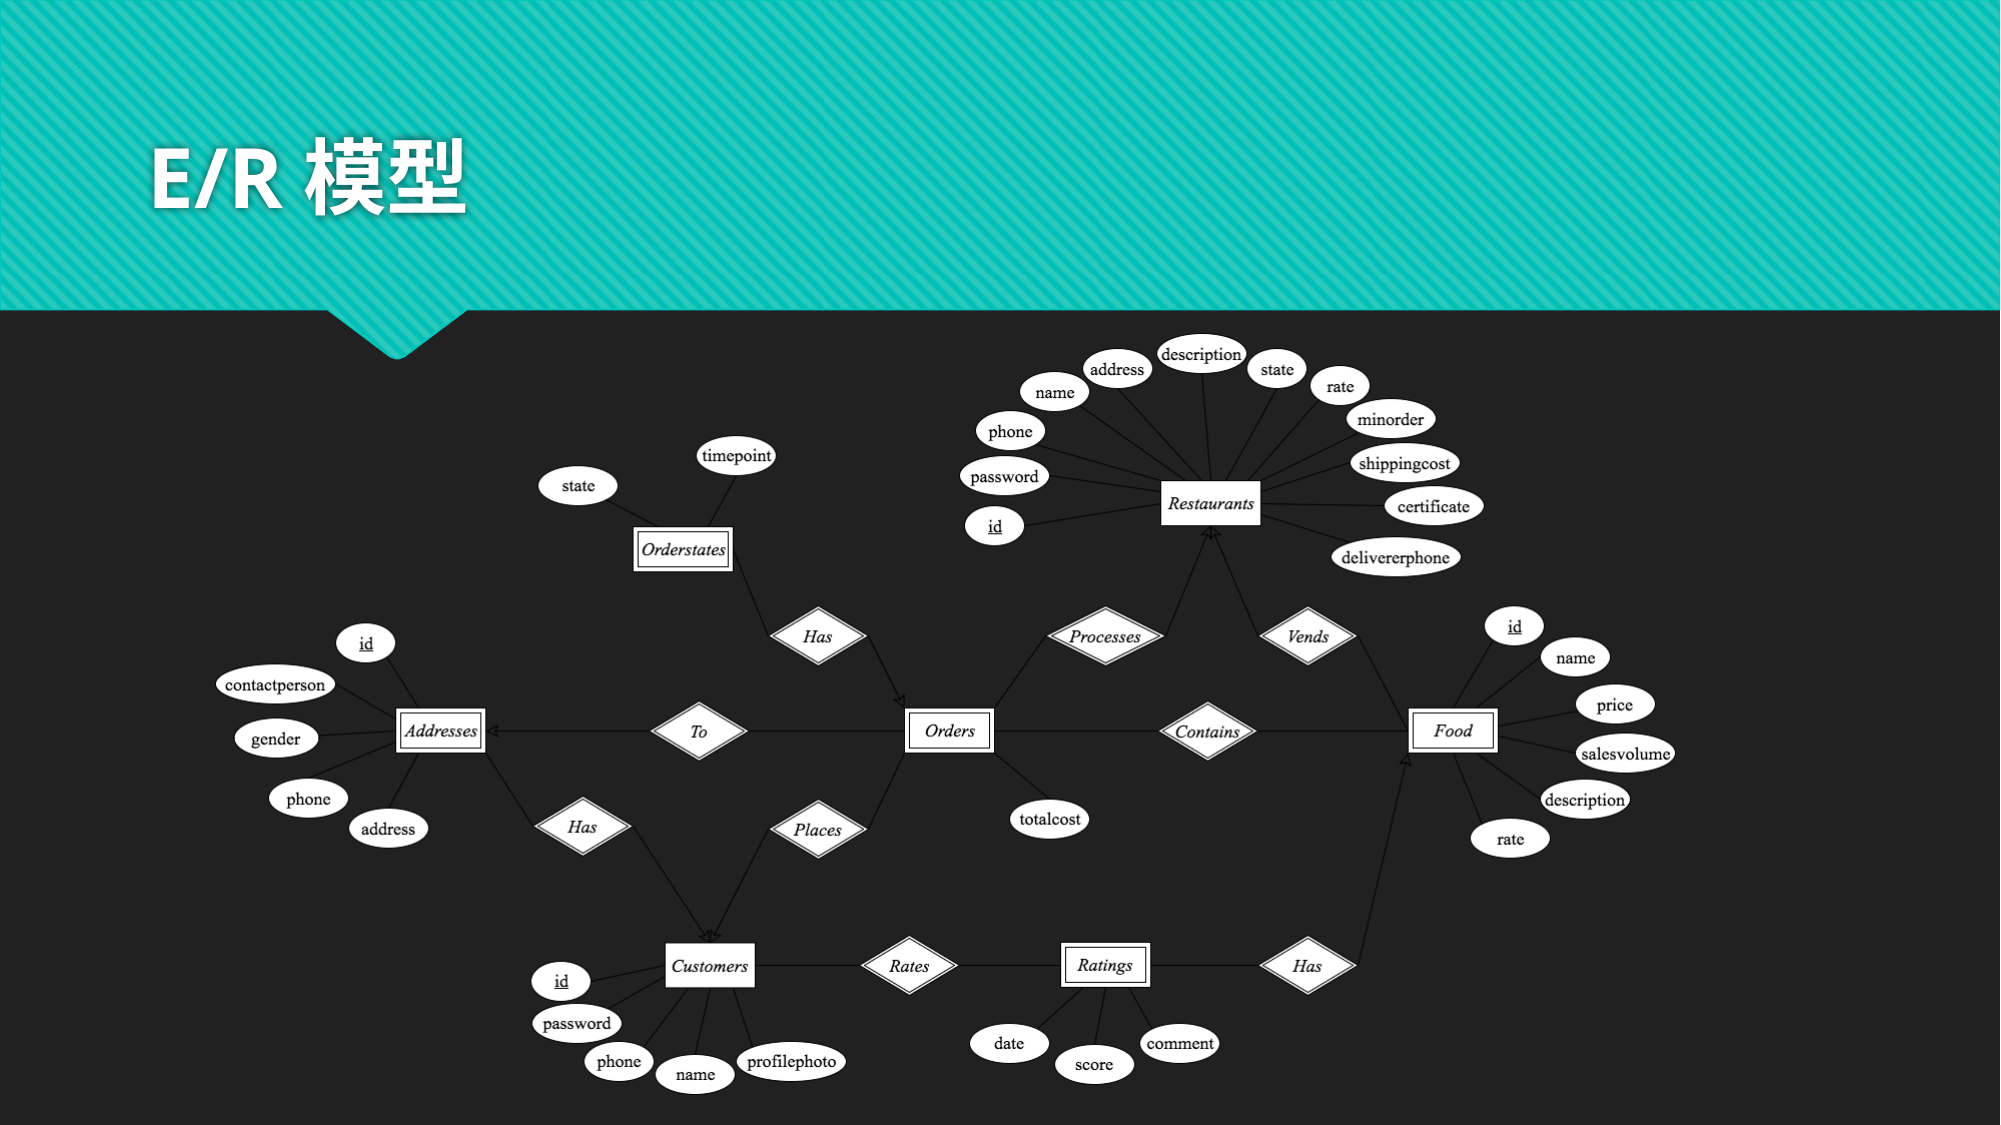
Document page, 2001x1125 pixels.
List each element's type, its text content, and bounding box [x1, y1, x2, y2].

picture [215, 333, 1676, 1096]
title E/R模型 [132, 73, 1868, 233]
